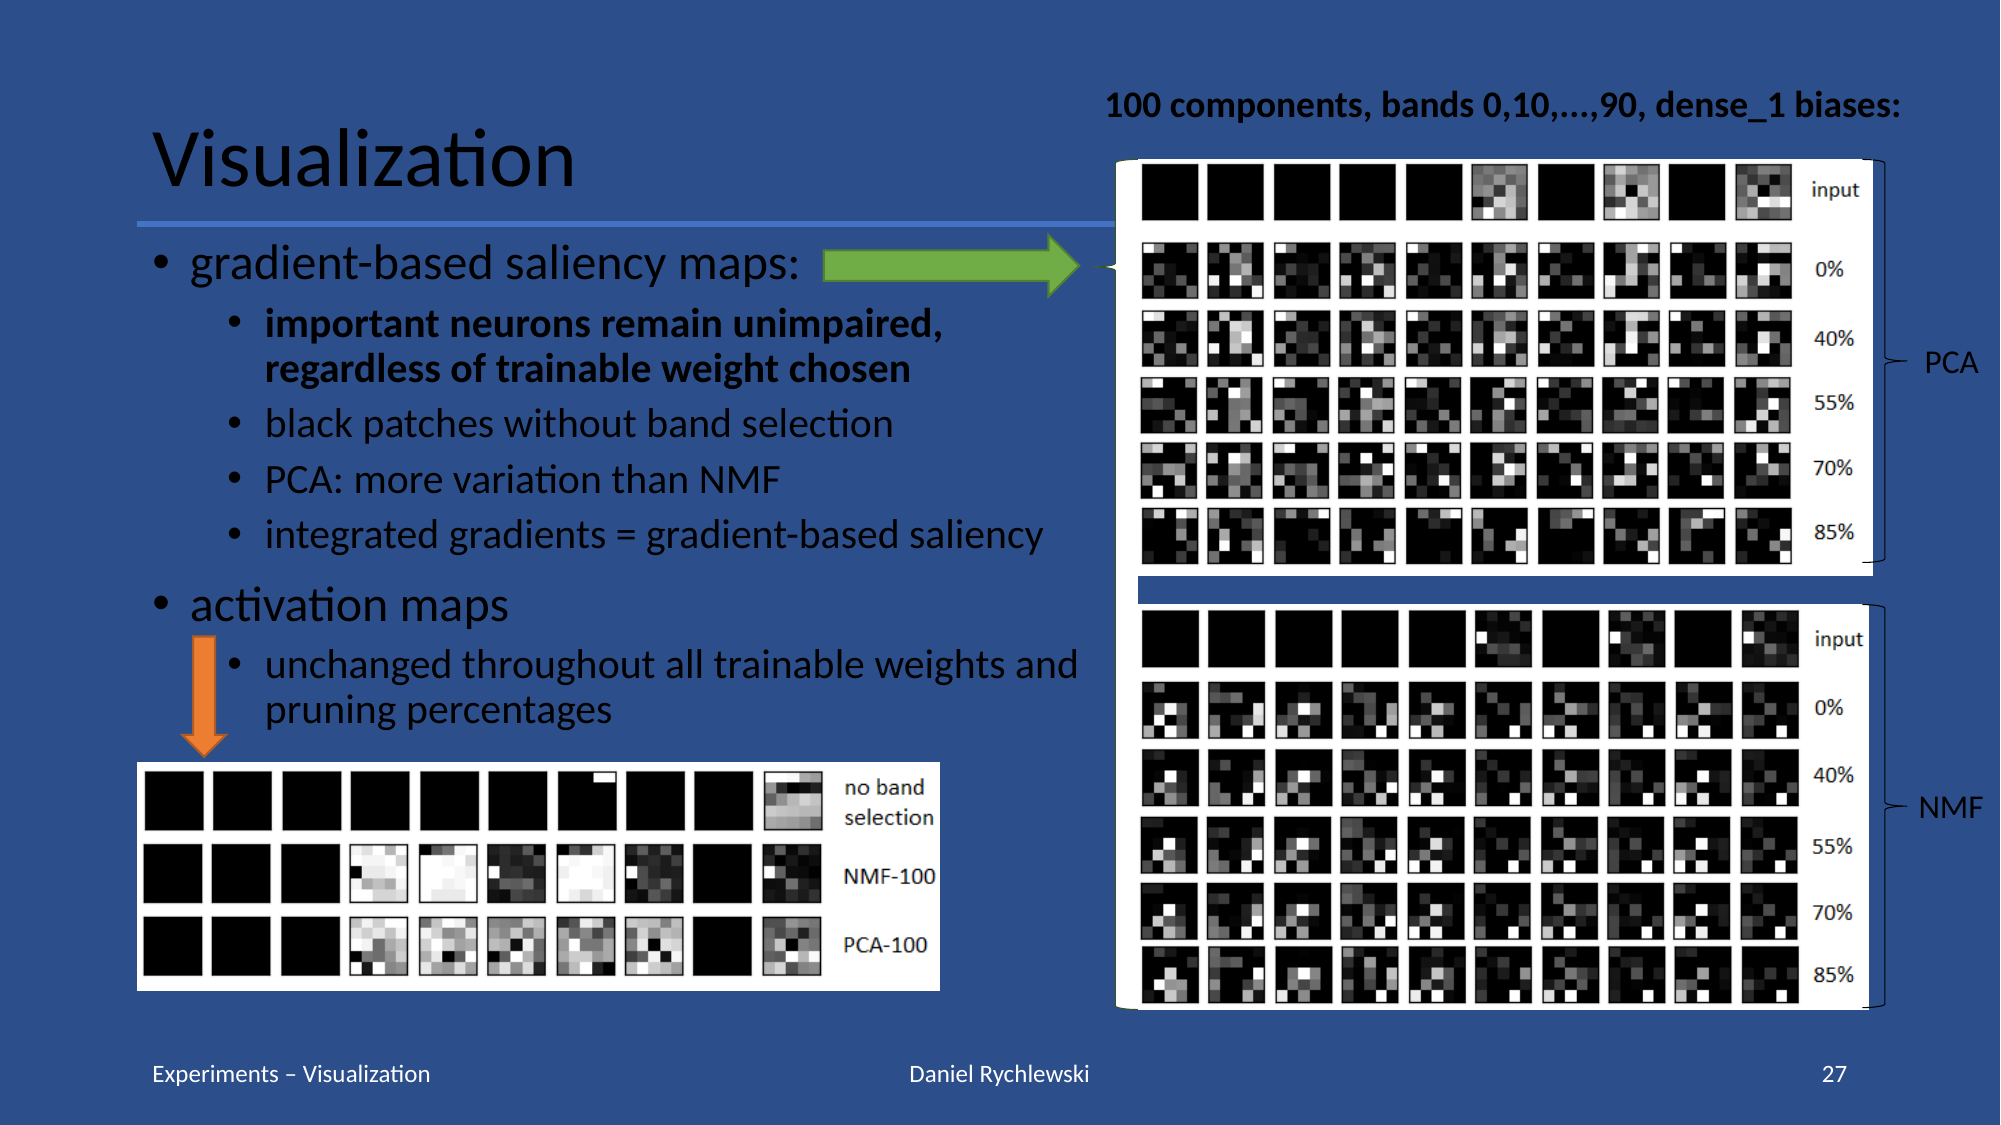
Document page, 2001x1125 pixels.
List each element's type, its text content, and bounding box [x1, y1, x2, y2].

text_box PCA [1909, 333, 1994, 388]
text_box [1873, 159, 1908, 563]
list gradient-based saliency maps: important neurons remain unimpaired, regardless of trainable weight chosen black patches without band selection PCA: more variation than NMF integrated gradients = gradient-based saliency activation maps unchanged throughout all trainable weights and pruning percentages [137, 229, 1114, 752]
list Visualization [137, 45, 1863, 202]
slide_number Experiments – Visualization [137, 1042, 662, 1103]
picture [1137, 604, 1869, 1010]
picture [137, 762, 940, 991]
slide_number 27 [1412, 1042, 1863, 1103]
footer Daniel Rychlewski [662, 1042, 1338, 1103]
text_box [1869, 604, 1903, 1008]
picture [1137, 159, 1873, 576]
text_box NMF [1903, 778, 2000, 833]
text_box 100 components, bands 0,10,...,90, dense_1 biases: [1089, 72, 1917, 133]
text_box [179, 635, 229, 759]
text_box [822, 232, 1081, 299]
text_box [1092, 158, 1138, 1011]
